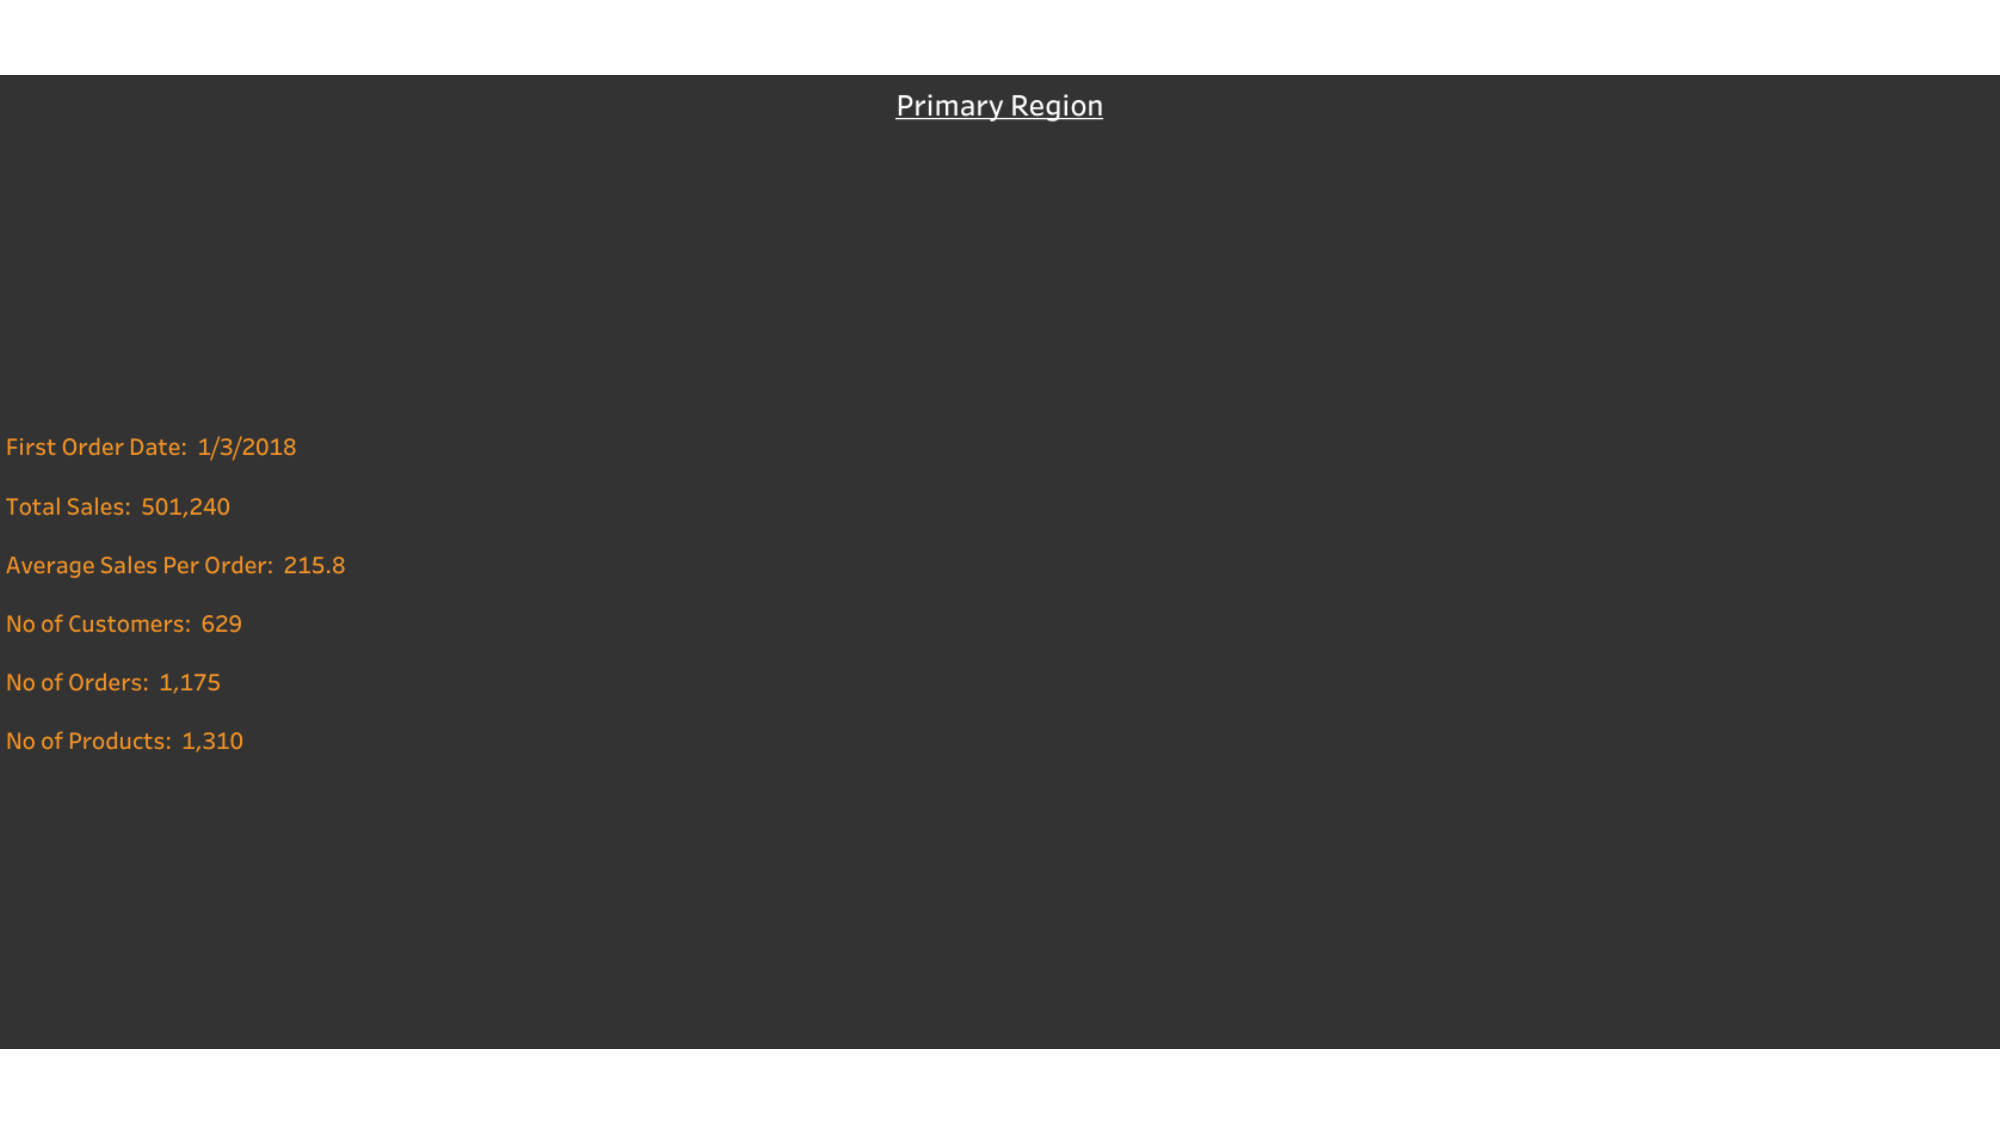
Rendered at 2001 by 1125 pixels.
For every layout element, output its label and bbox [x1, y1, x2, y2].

picture [0, 75, 2000, 1049]
